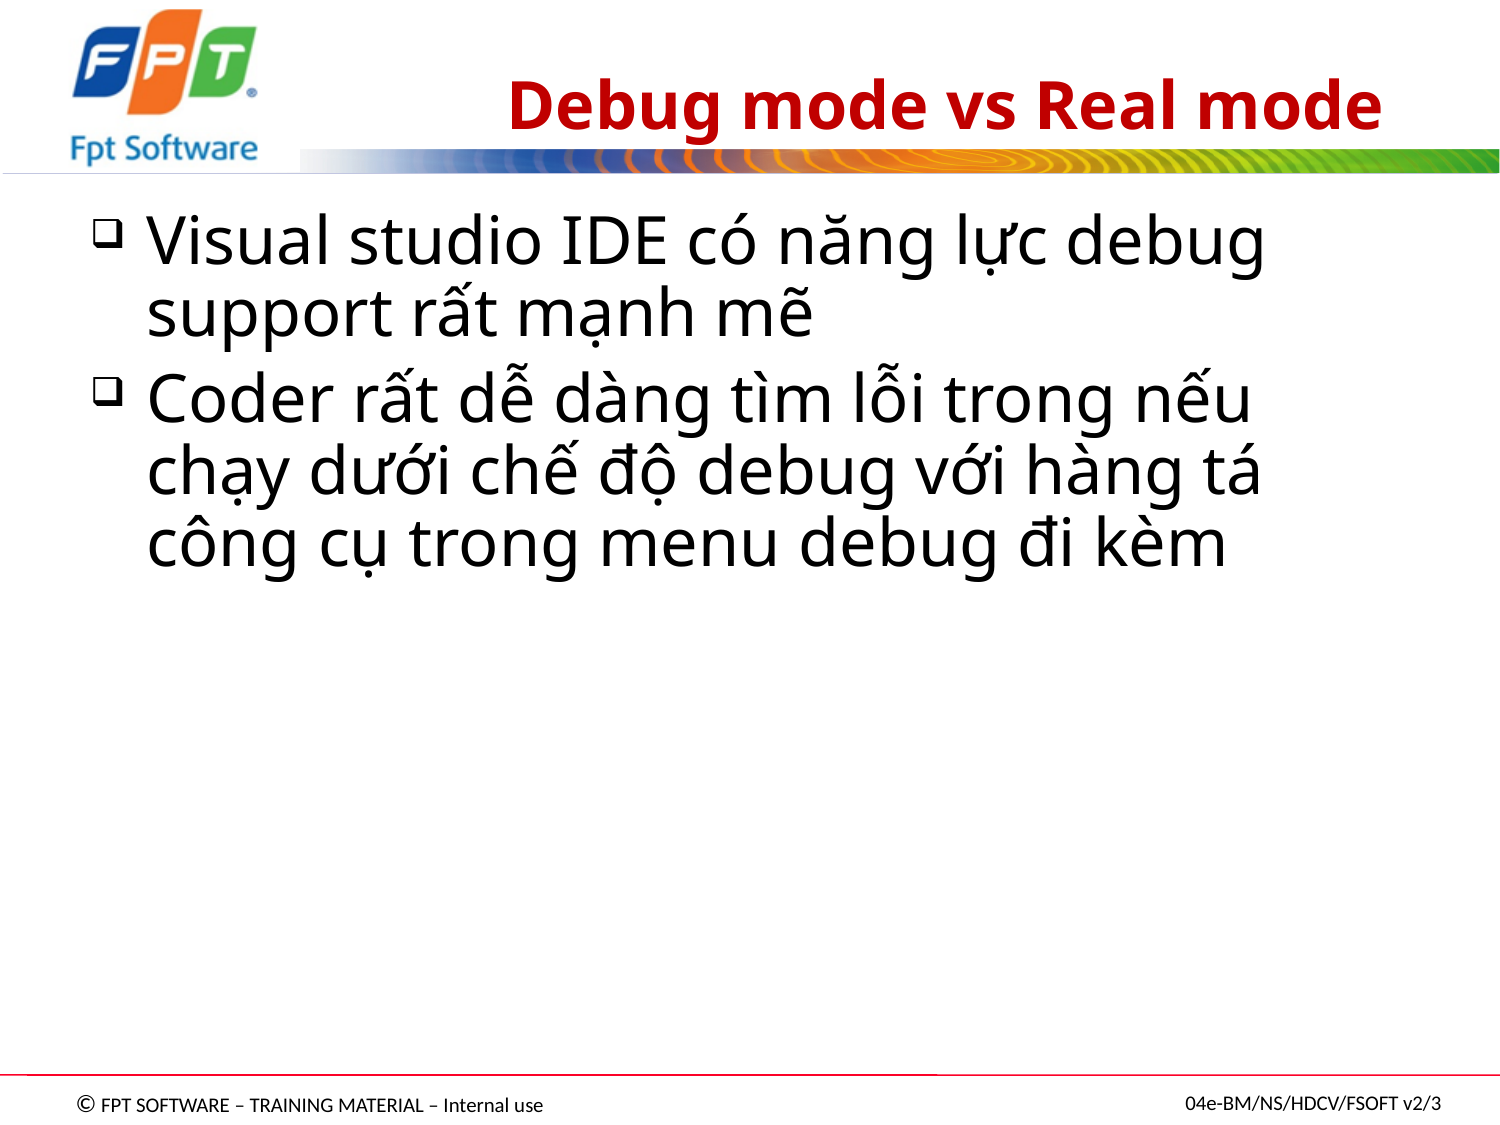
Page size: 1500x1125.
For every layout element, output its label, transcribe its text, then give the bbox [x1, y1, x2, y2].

list Visual studio IDE có năng lực debug support rất mạnh mẽ Coder rất dễ dàng tìm lỗi trong nếu chạy dưới chế độ debug với hàng tá công cụ trong menu debug đi kèm [74, 199, 1426, 1006]
title Debug mode vs Real mode [74, 62, 1401, 151]
picture [0, 8, 1500, 300]
